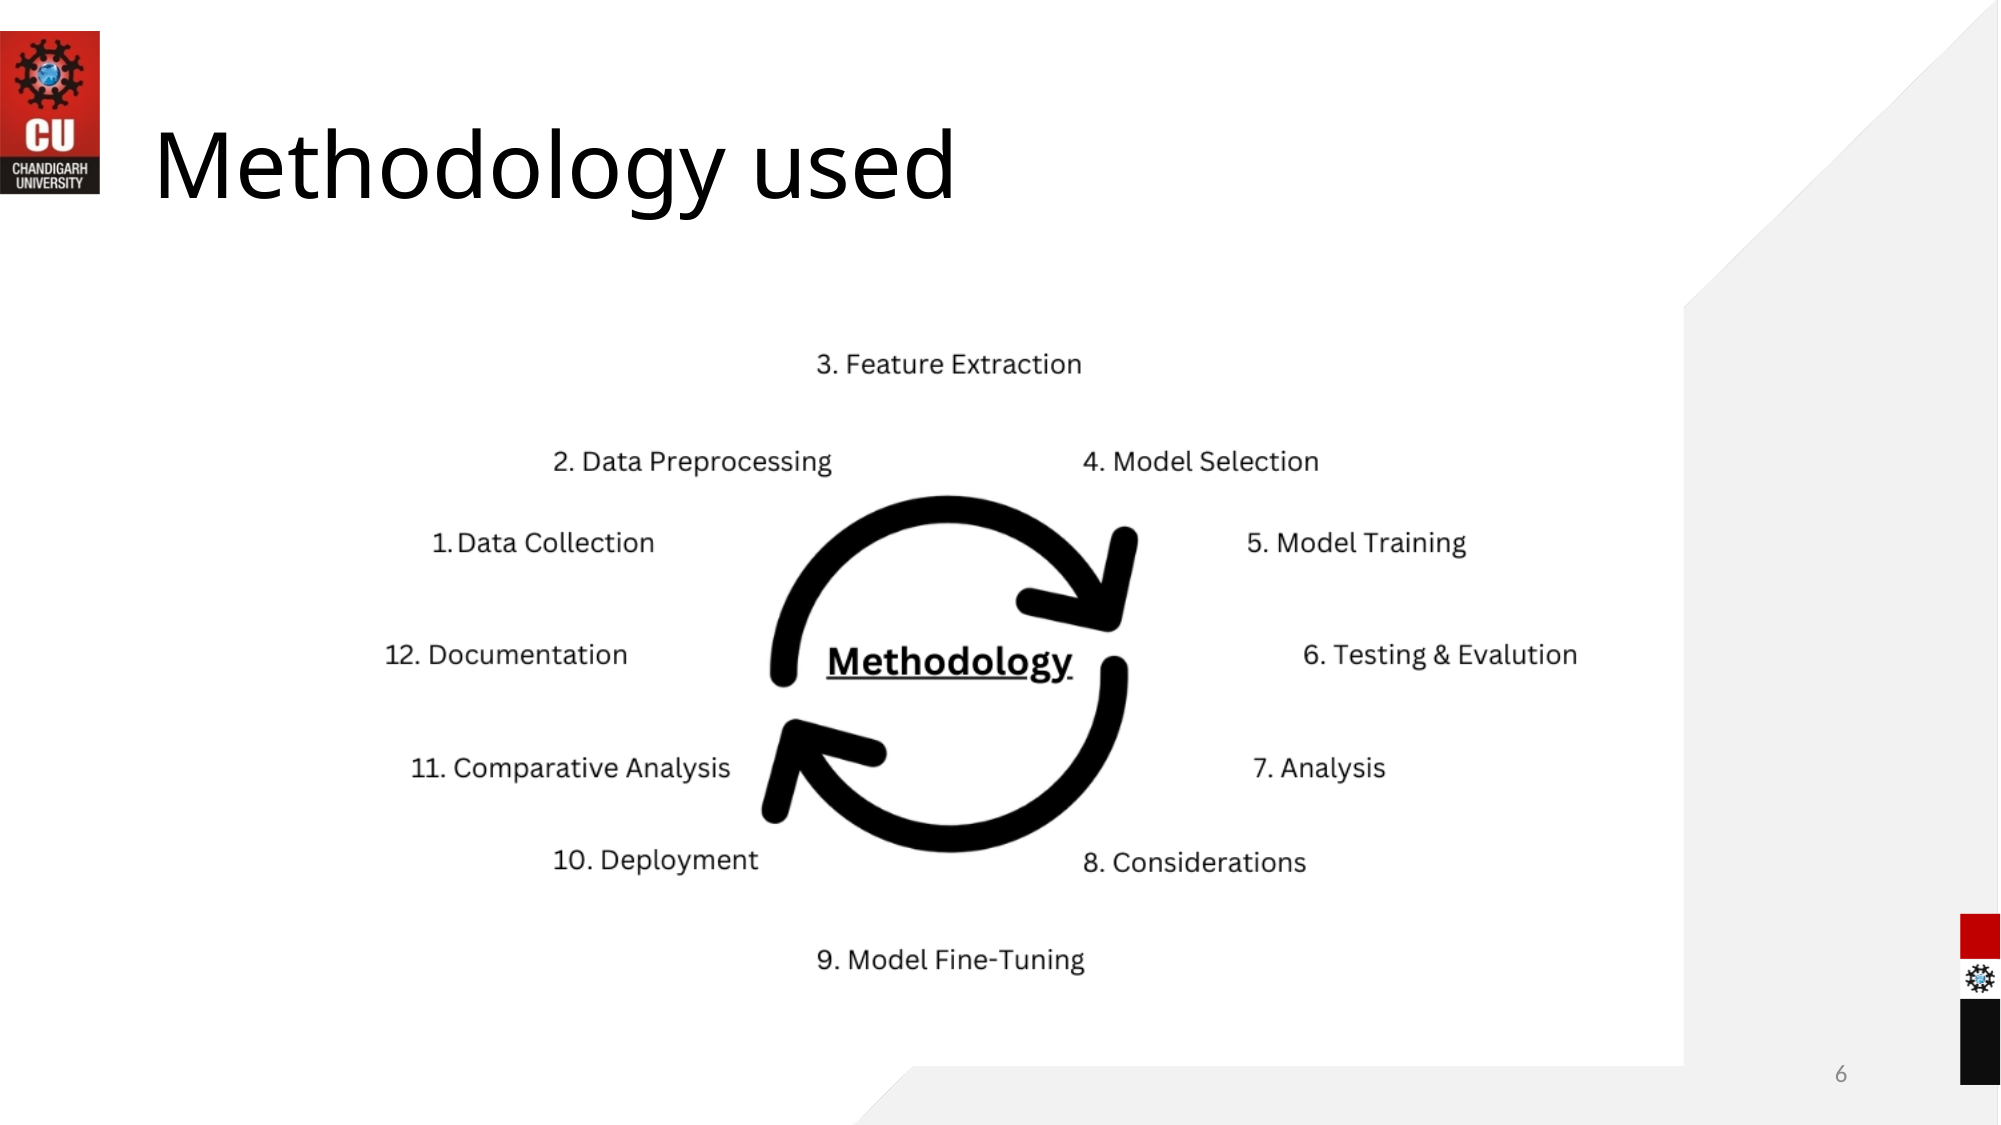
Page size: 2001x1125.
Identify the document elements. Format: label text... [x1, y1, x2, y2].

slide_number 6 [1412, 1042, 1863, 1103]
title Methodology used [137, 59, 1863, 278]
picture [0, 0, 2001, 1125]
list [283, 229, 1684, 1066]
